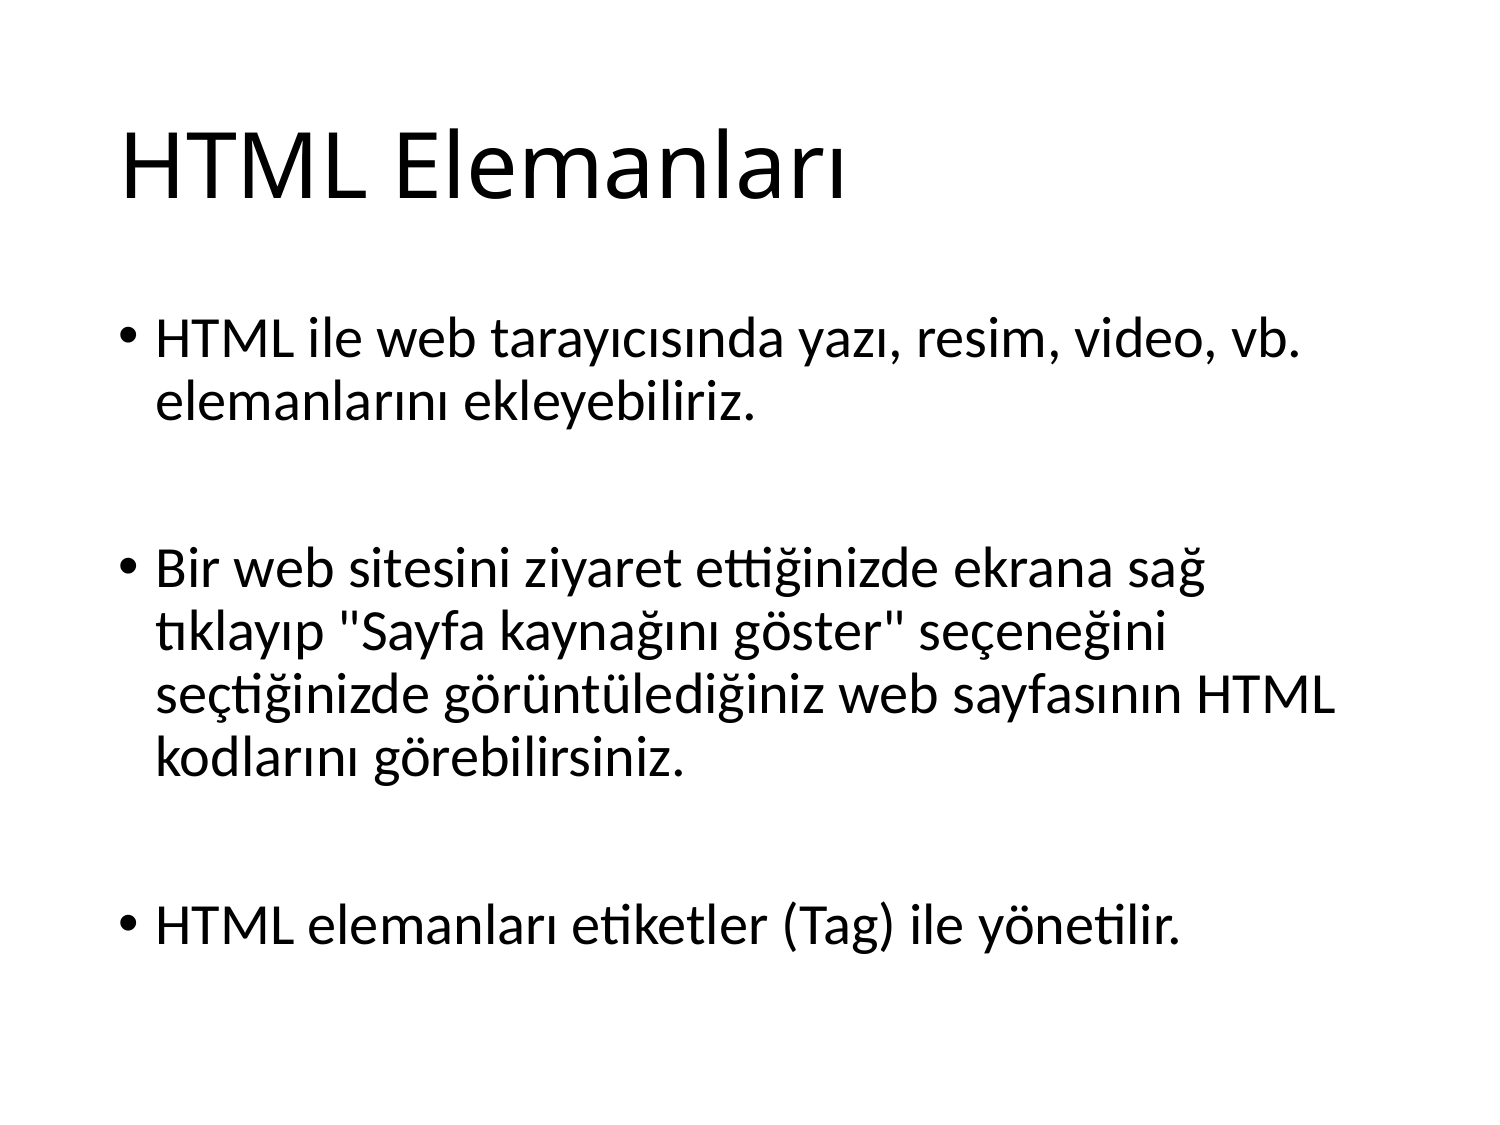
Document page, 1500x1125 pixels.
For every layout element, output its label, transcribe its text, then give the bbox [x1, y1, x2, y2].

title HTML Elemanları [103, 59, 1397, 278]
list HTML ile web tarayıcısında yazı, resim, video, vb. elemanlarını ekleyebiliriz. Bir web sitesini ziyaret ettiğinizde ekrana sağ tıklayıp "Sayfa kaynağını göster" seçeneğini seçtiğinizde görüntülediğiniz web sayfasının HTML kodlarını görebilirsiniz. HTML elemanları etiketler (Tag) ile yönetilir. [103, 299, 1397, 1014]
